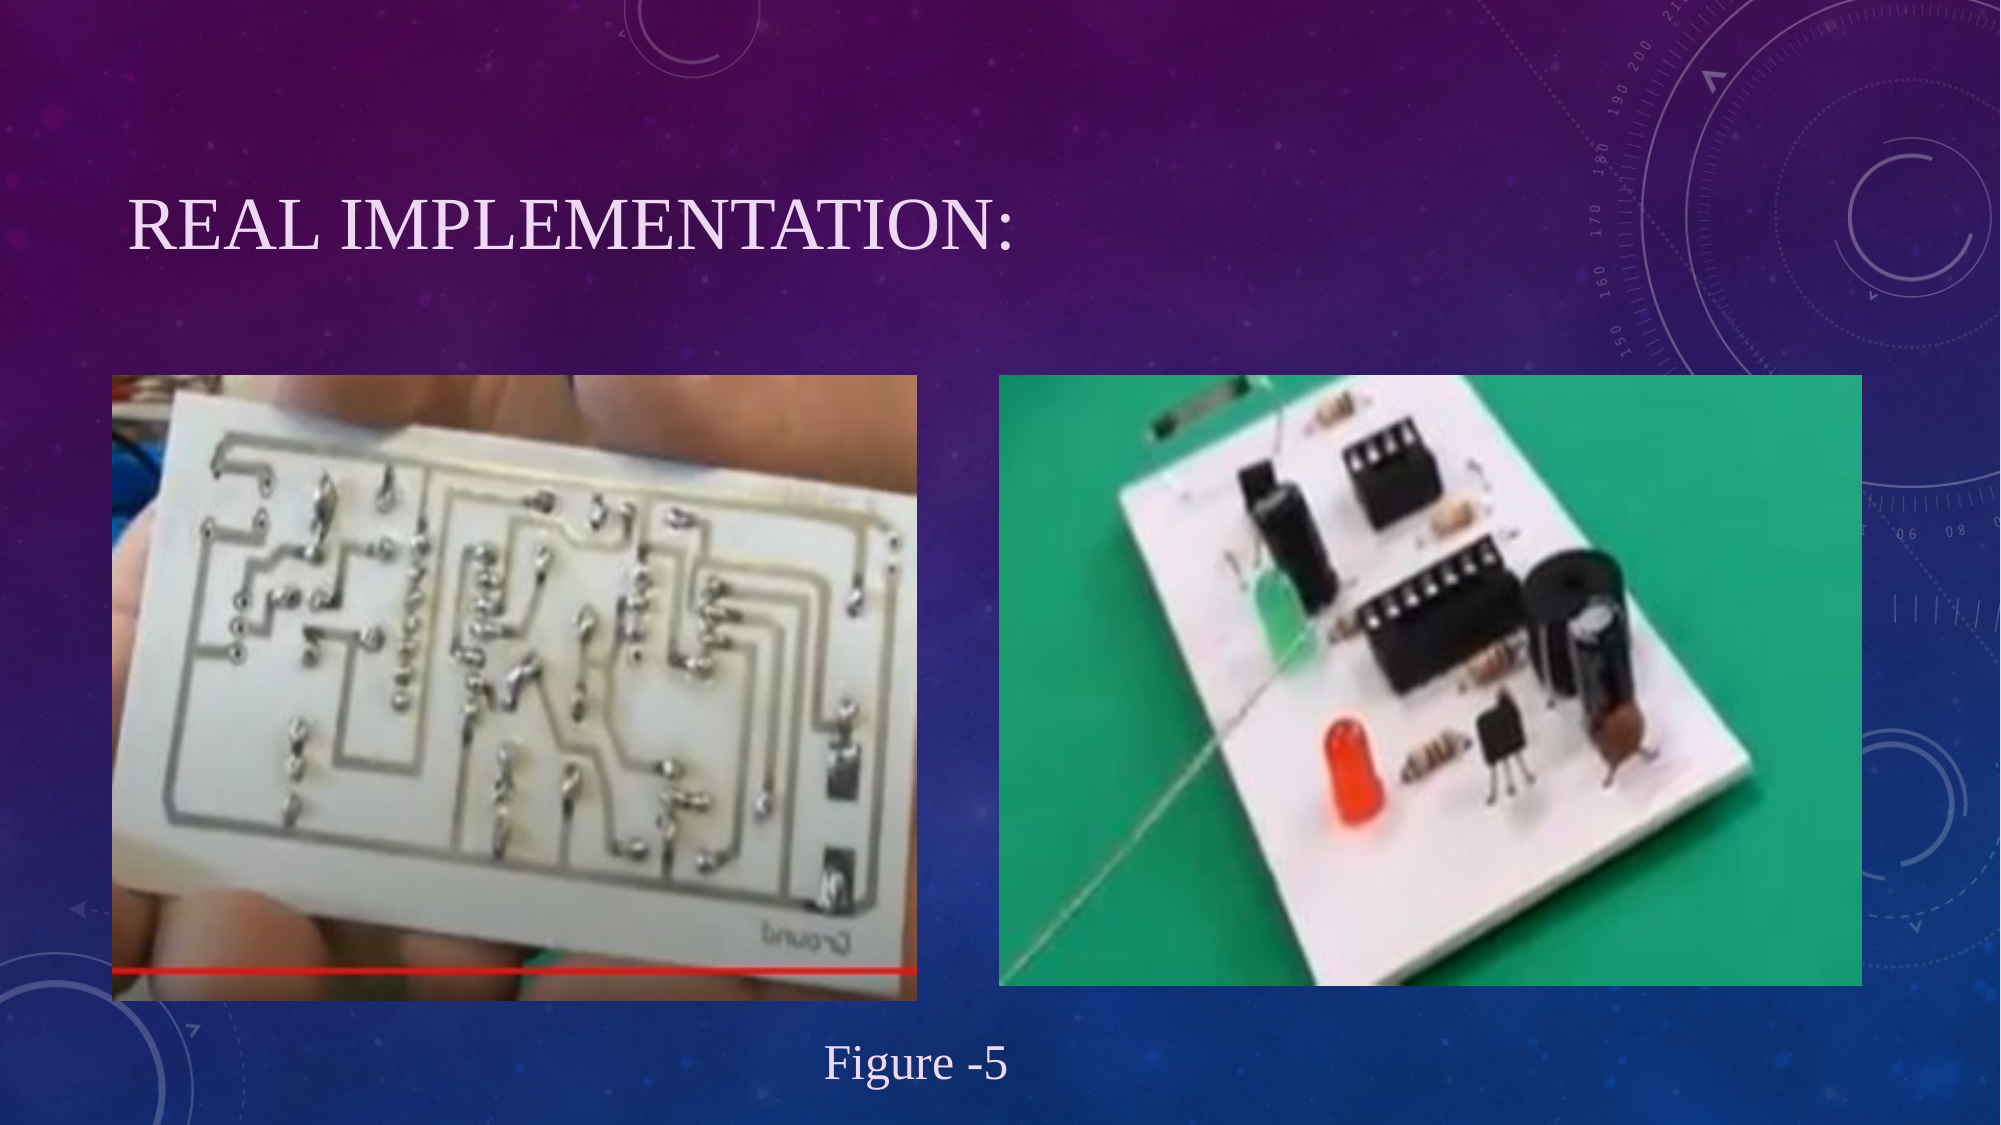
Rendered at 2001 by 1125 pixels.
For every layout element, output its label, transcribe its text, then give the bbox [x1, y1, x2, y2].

text_box Figure -5 [631, 1022, 1202, 1098]
picture [0, 0, 2001, 1125]
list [112, 375, 917, 1002]
title REAL IMPLEMENTATION: [112, 99, 1775, 339]
